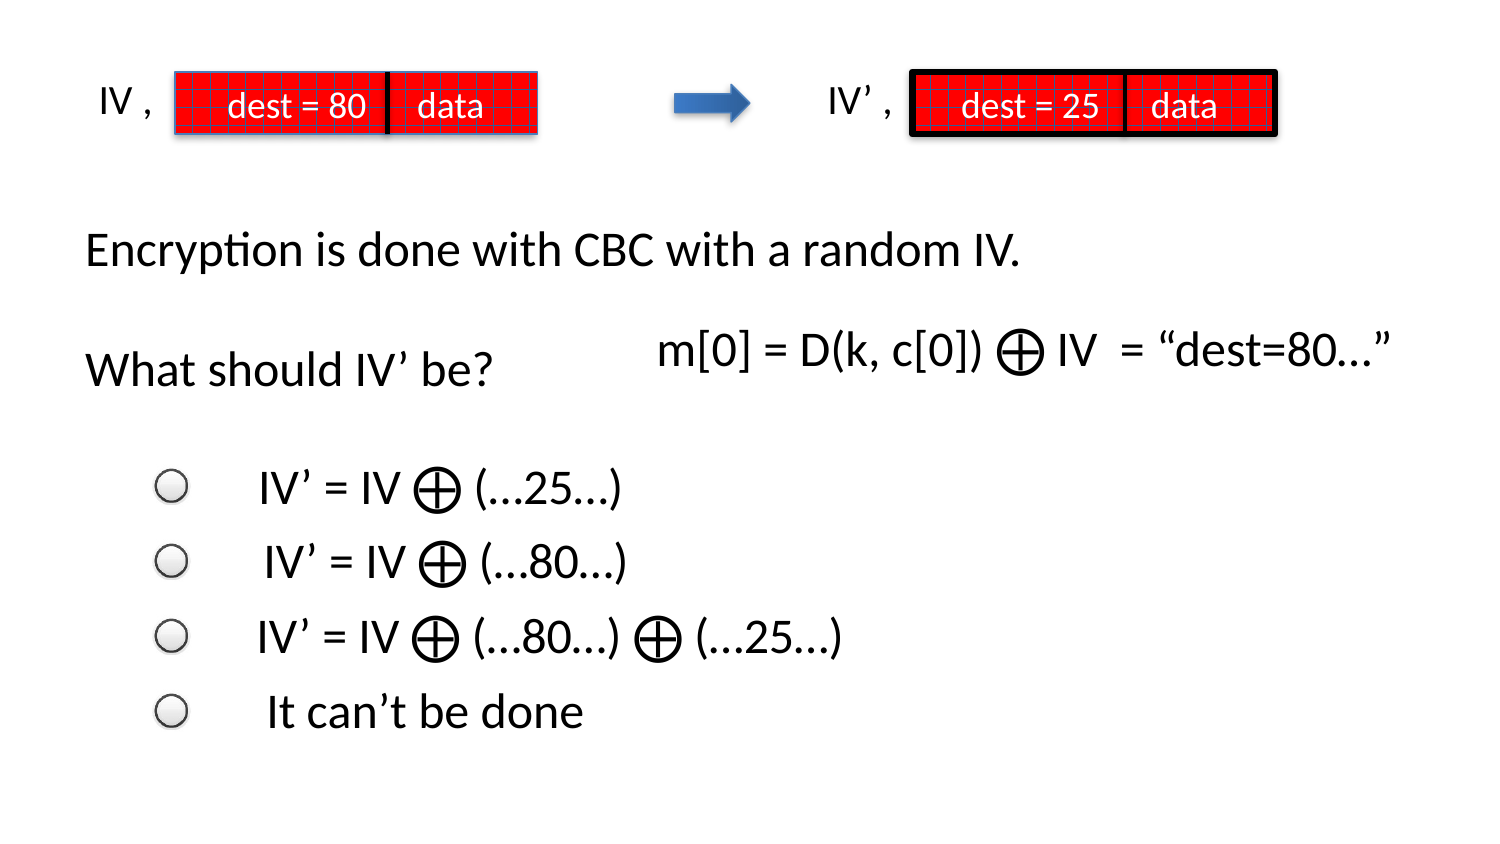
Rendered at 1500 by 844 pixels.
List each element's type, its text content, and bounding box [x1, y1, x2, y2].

text_box It can’t be done [251, 671, 600, 746]
picture [150, 464, 192, 507]
text_box [674, 83, 751, 123]
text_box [174, 71, 538, 135]
text_box IV’ = IV ⨁ (…80…) ⨁ (…25…) [241, 596, 871, 671]
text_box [912, 71, 1276, 135]
picture [150, 689, 192, 732]
picture [150, 614, 192, 657]
text_box IV’ , [812, 65, 908, 131]
text_box Encryption is done with CBC with a random IV. What should IV’ be? [70, 209, 1037, 404]
picture [150, 539, 192, 582]
text_box IV’ = IV ⨁ (…25…) [243, 446, 650, 522]
text_box m[0] = D(k, c[0]) ⨁ IV = “dest=80…” [641, 309, 1465, 385]
text_box IV , [83, 65, 168, 131]
text_box IV’ = IV ⨁ (…80…) [248, 521, 644, 596]
